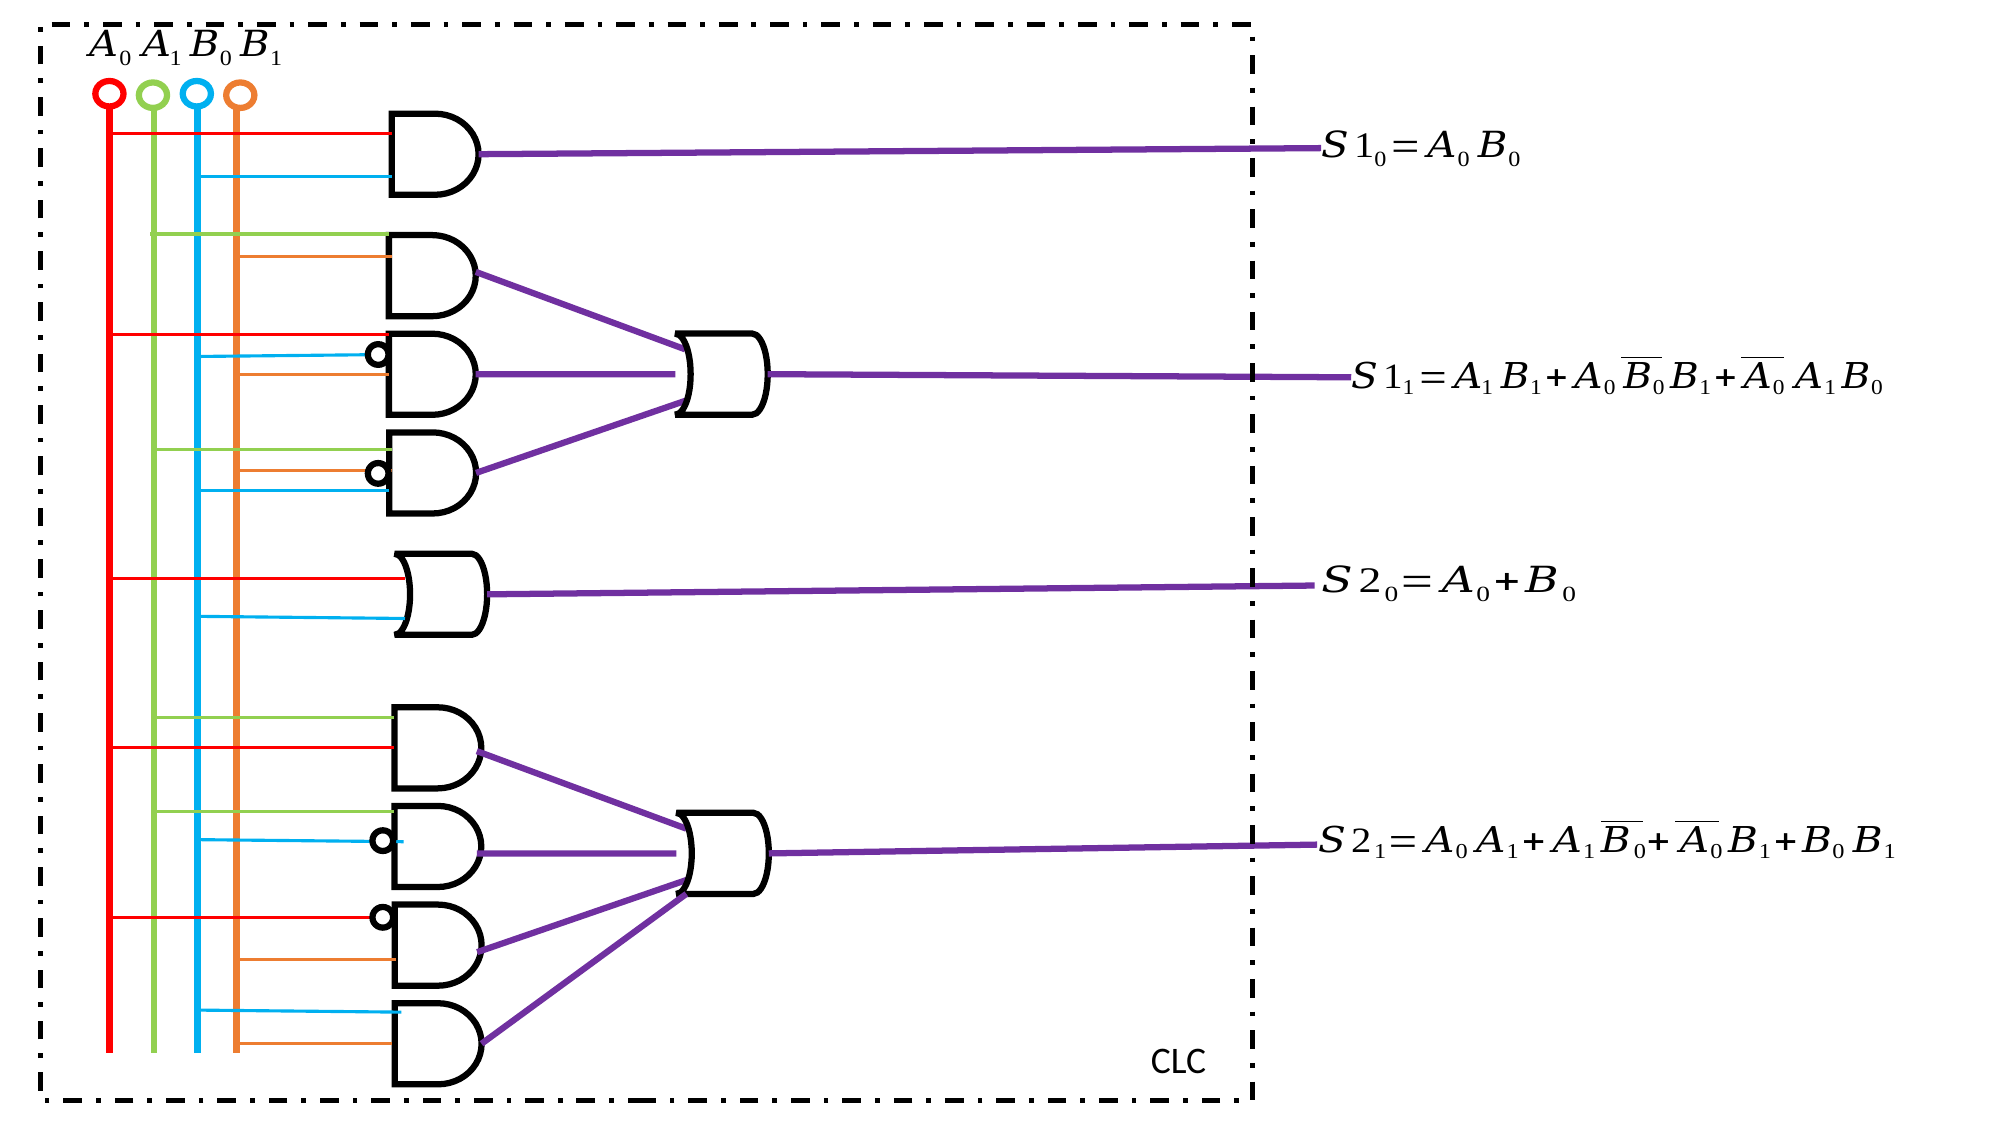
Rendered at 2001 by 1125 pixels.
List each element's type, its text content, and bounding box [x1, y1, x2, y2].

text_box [486, 585, 1315, 595]
text_box [40, 24, 1253, 1101]
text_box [476, 398, 691, 473]
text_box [478, 148, 1322, 155]
text_box [371, 918, 395, 929]
text_box [367, 462, 390, 470]
text_box [371, 842, 394, 853]
text_box [366, 343, 390, 366]
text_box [767, 374, 1352, 378]
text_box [481, 893, 687, 1044]
text_box [371, 829, 394, 839]
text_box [475, 271, 686, 350]
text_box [476, 751, 687, 829]
text_box [366, 471, 390, 485]
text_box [477, 878, 692, 953]
text_box CLC [1136, 1028, 1387, 1089]
text_box [371, 905, 395, 917]
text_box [768, 844, 1318, 854]
